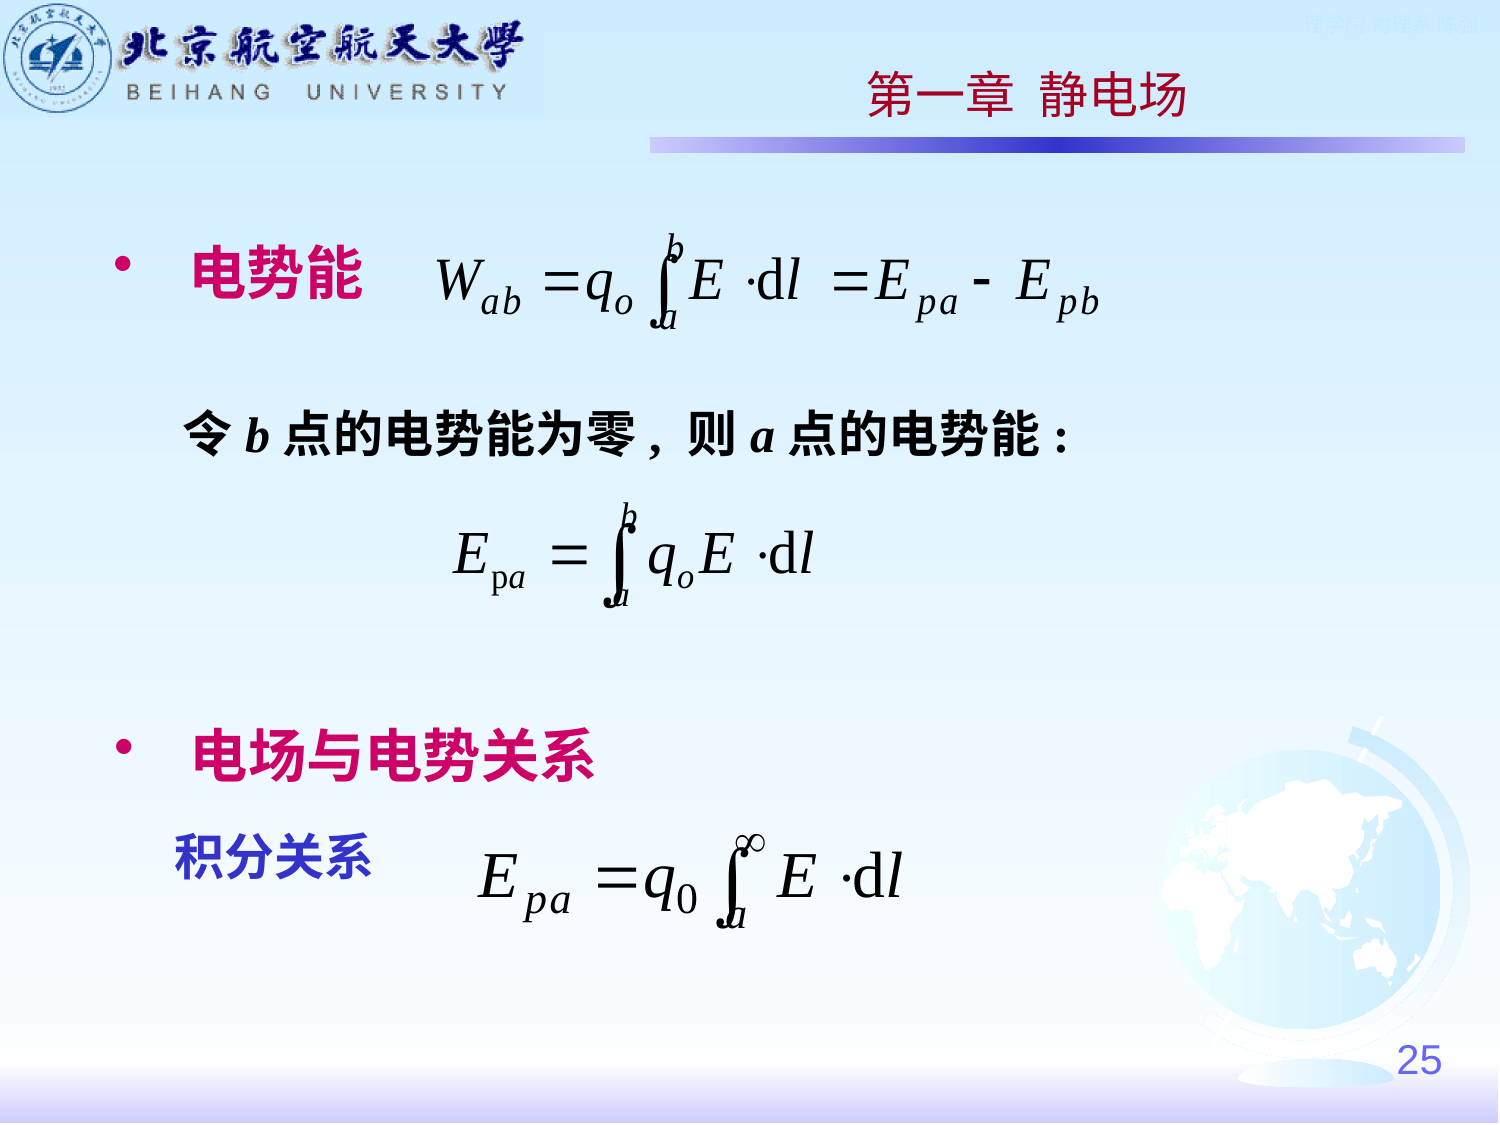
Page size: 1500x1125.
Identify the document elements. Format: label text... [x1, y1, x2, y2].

text_box 电场与电势关系 [100, 711, 620, 797]
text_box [442, 486, 833, 616]
text_box 第一章 静电场 [572, 48, 1482, 138]
text_box 积分关系 [159, 818, 420, 893]
text_box 令b点的电势能为零, 则a点的电势能: [167, 394, 1068, 470]
picture [0, 0, 543, 117]
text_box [466, 809, 928, 941]
text_box 电势能 [98, 228, 424, 314]
slide_number 25 [1145, 1024, 1459, 1101]
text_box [429, 219, 1105, 337]
